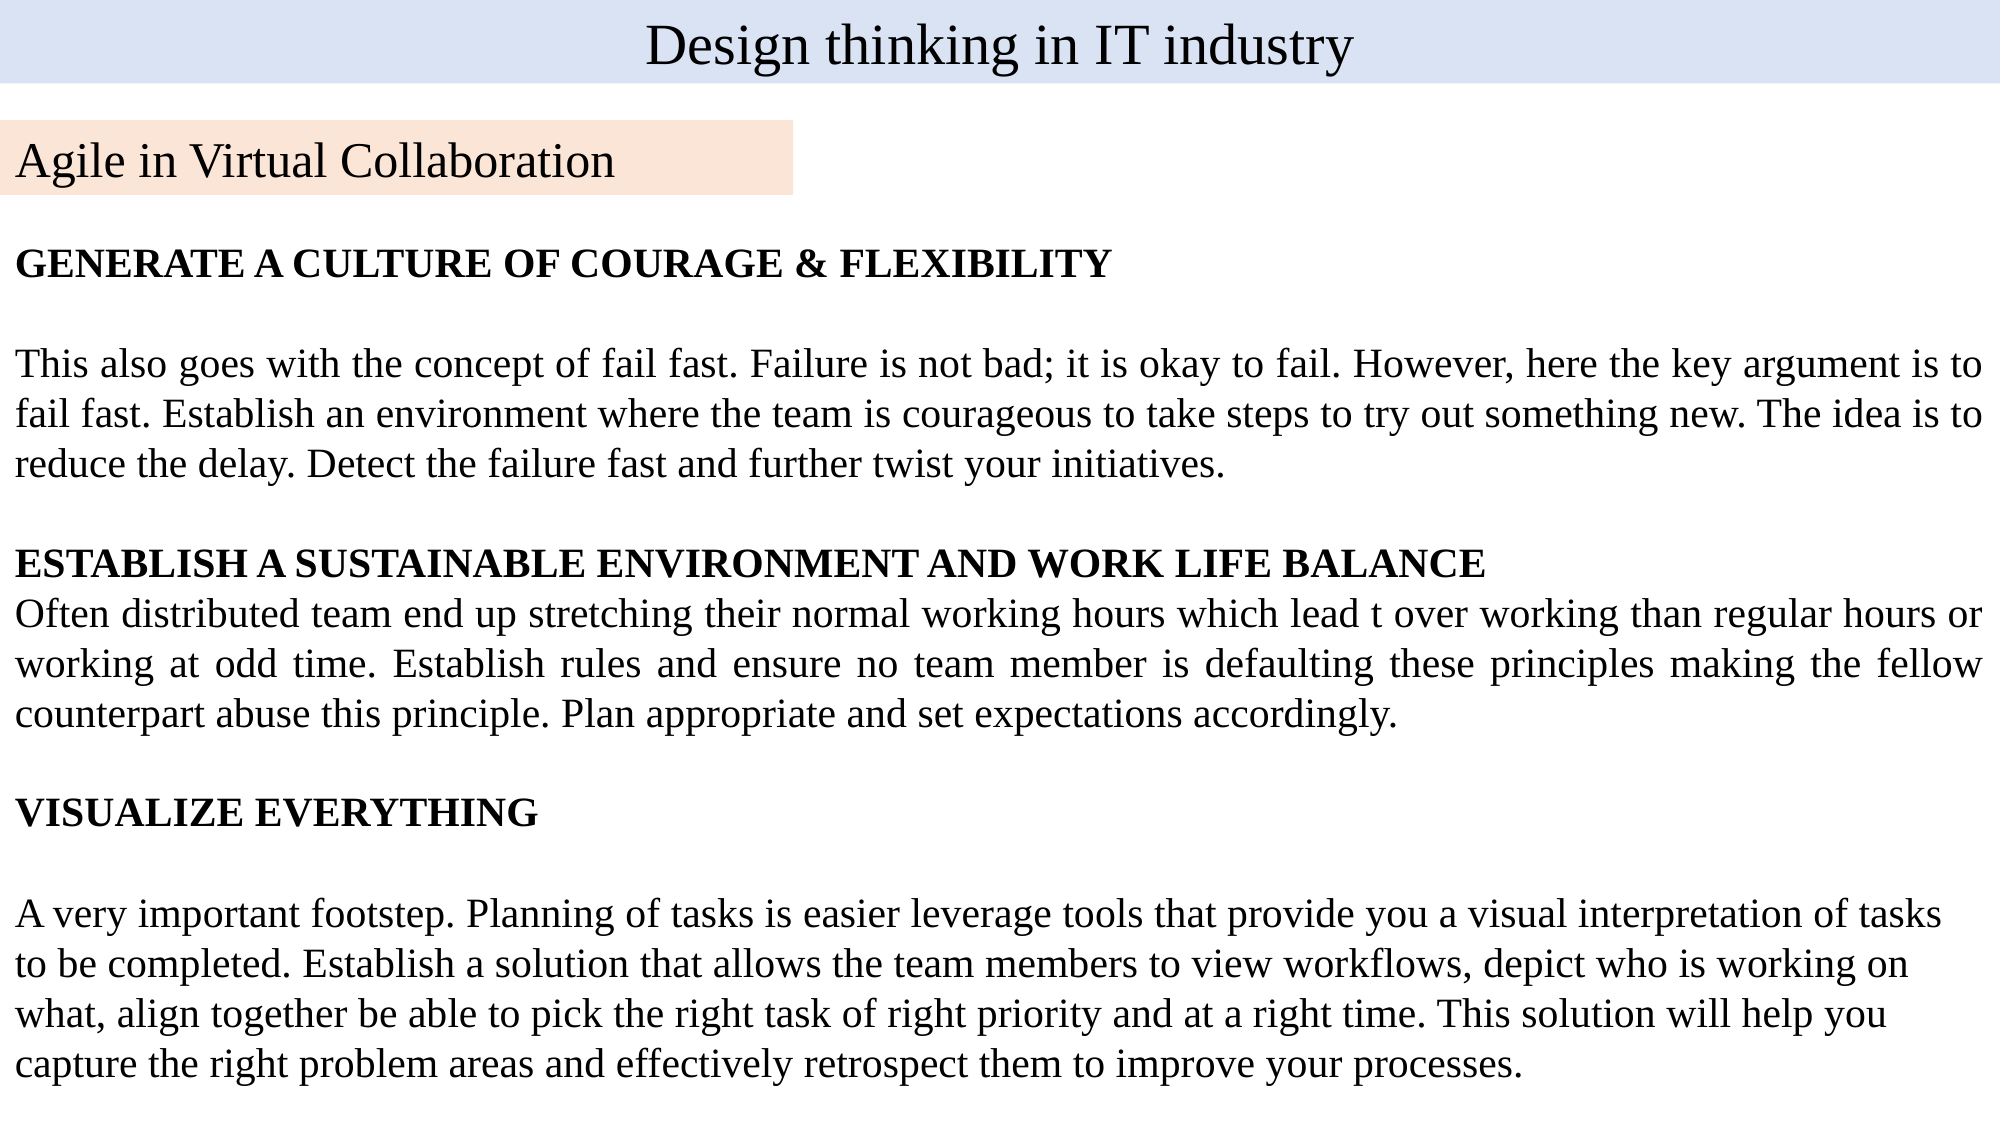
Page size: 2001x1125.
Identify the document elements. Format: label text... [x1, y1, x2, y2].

text_box GENERATE A CULTURE OF COURAGE & FLEXIBILITY This also goes with the concept of fail fast. Failure is not bad; it is okay to fail. However, here the key argument is to fail fast. Establish an environment where the team is courageous to take steps to try out something new. The idea is to reduce the delay. Detect the failure fast and further twist your initiatives. [0, 228, 2000, 494]
text_box ESTABLISH A SUSTAINABLE ENVIRONMENT AND WORK LIFE BALANCE Often distributed team end up stretching their normal working hours which lead t over working than regular hours or working at odd time. Establish rules and ensure no team member is defaulting these principles making the fellow counterpart abuse this principle. Plan appropriate and set expectations accordingly. [0, 528, 2000, 744]
text_box VISUALIZE EVERYTHING A very important footstep. Planning of tasks is easier leverage tools that provide you a visual interpretation of tasks to be completed. Establish a solution that allows the team members to view workflows, depict who is working on what, align together be able to pick the right task of right priority and at a right time. This solution will help you capture the right problem areas and effectively retrospect them to improve your processes. [0, 777, 2000, 1093]
text_box Design thinking in IT industry [0, 0, 2000, 84]
text_box Agile in Virtual Collaboration [0, 120, 794, 195]
